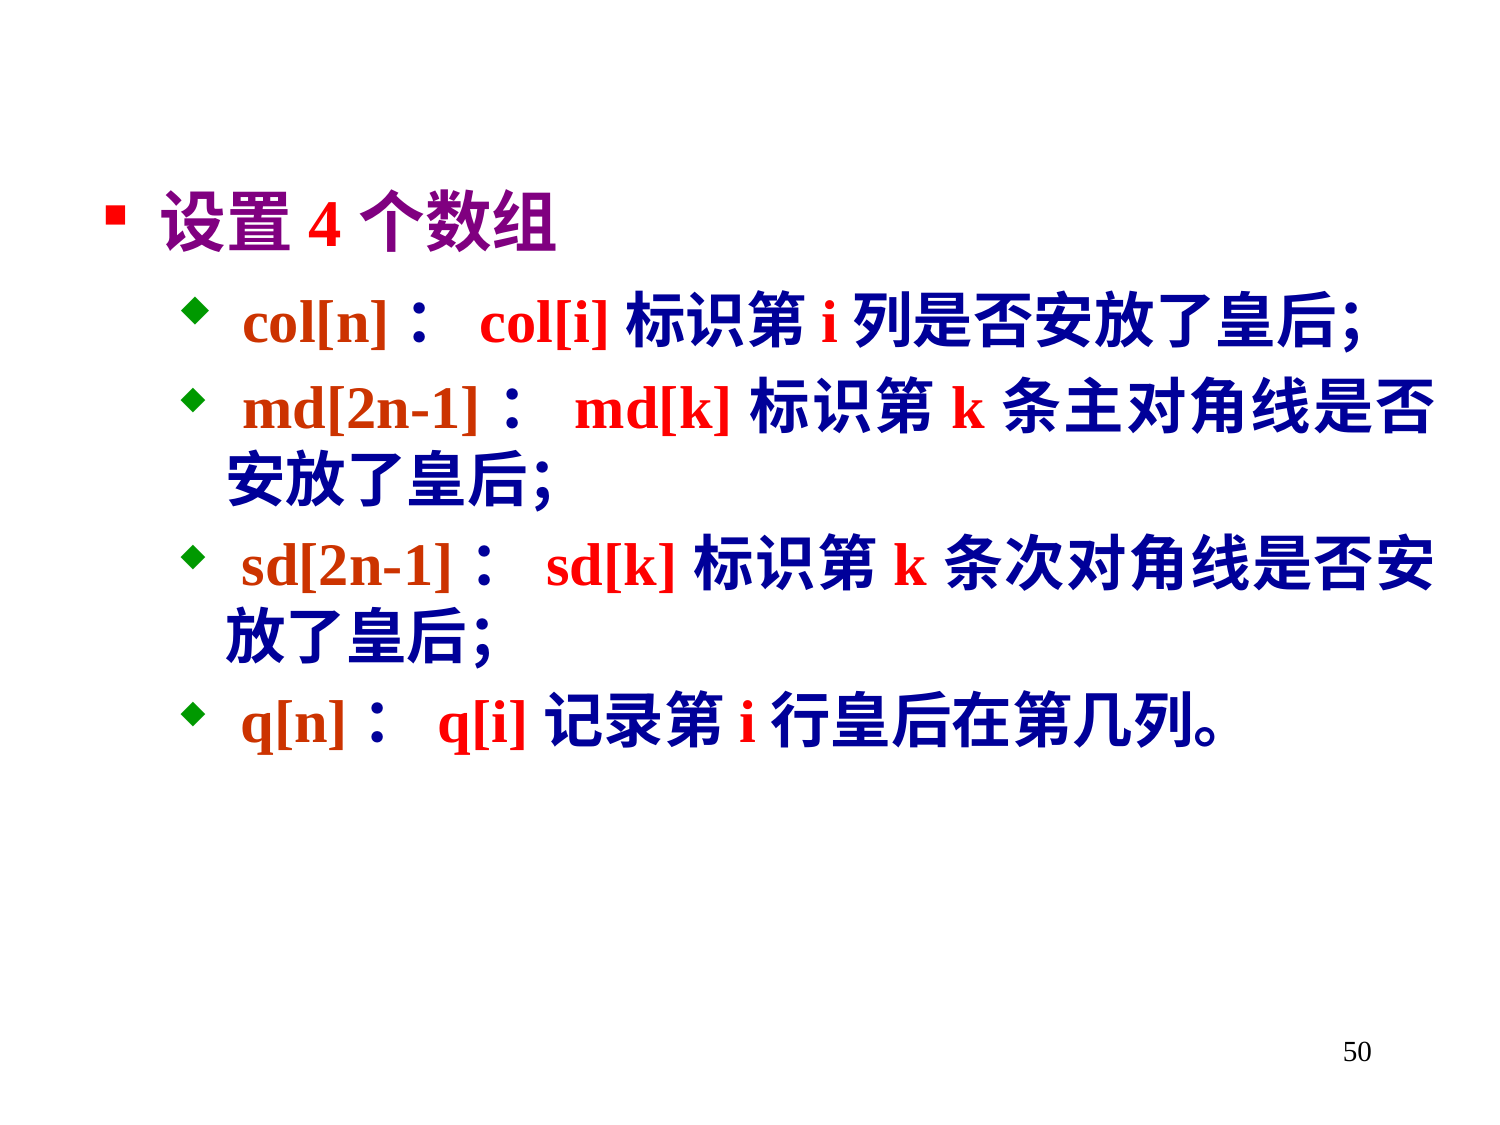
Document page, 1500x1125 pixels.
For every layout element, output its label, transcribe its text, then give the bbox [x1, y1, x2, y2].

text_box 设置4个数组 col[n]：col[i]标识第i列是否安放了皇后； md[2n-1]：md[k]标识第k条主对角线是否安放了皇后； sd[2n-1]：sd[k]标识第k条次对角线是否安放了皇后； q[n]：q[i]记录第i行皇后在第几列。 [88, 172, 1451, 998]
slide_number 50 [1074, 1024, 1388, 1101]
